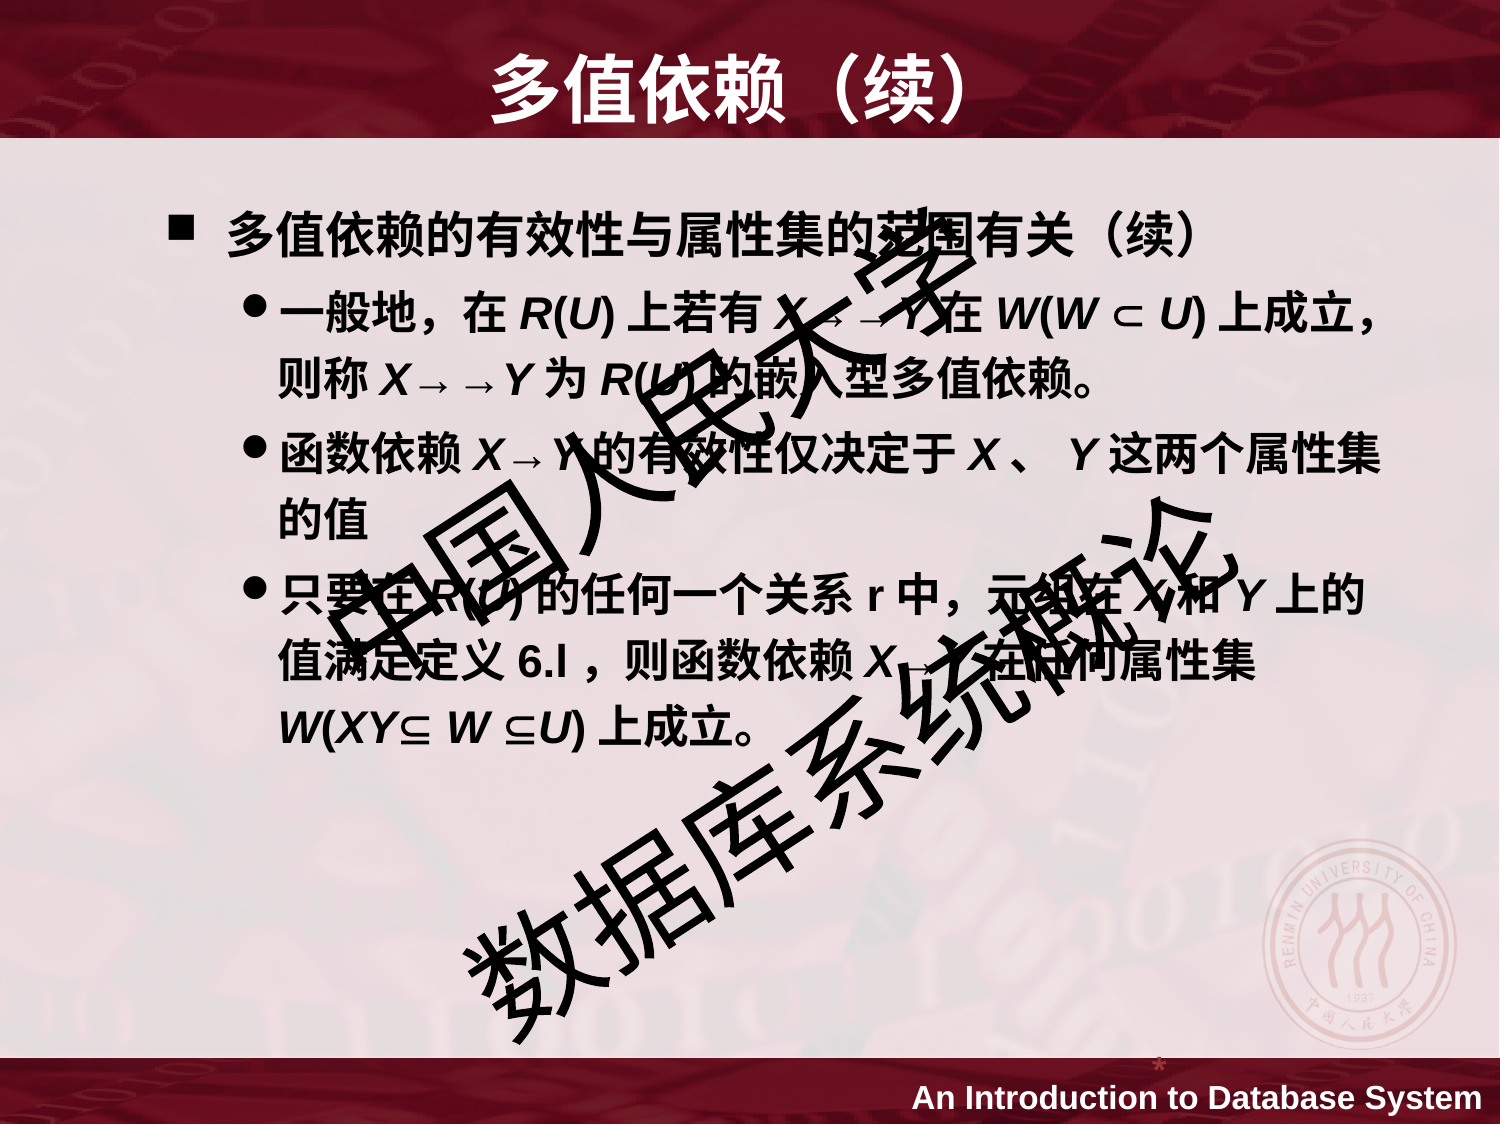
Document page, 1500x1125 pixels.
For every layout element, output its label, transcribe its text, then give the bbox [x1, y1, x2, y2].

title 多值依赖（续） [74, 0, 1426, 181]
picture [0, 0, 1500, 1125]
text_box [88, 1048, 443, 1082]
text_box * [1136, 1042, 1430, 1093]
list 多值依赖的有效性与属性集的范围有关（续） 一般地，在R(U)上若有X→→Y在W(W  U)上成立，则称X→→Y为R(U)的嵌入型多值依赖。 函数依赖X→Y的有效性仅决定于X、Y这两个属性集的值 只要在R(U)的任何一个关系r中，元组在X和Y上的值满足定义6.l，则函数依赖X→Y在任何属性集W(XY W U)上成立。 [74, 183, 1426, 1048]
